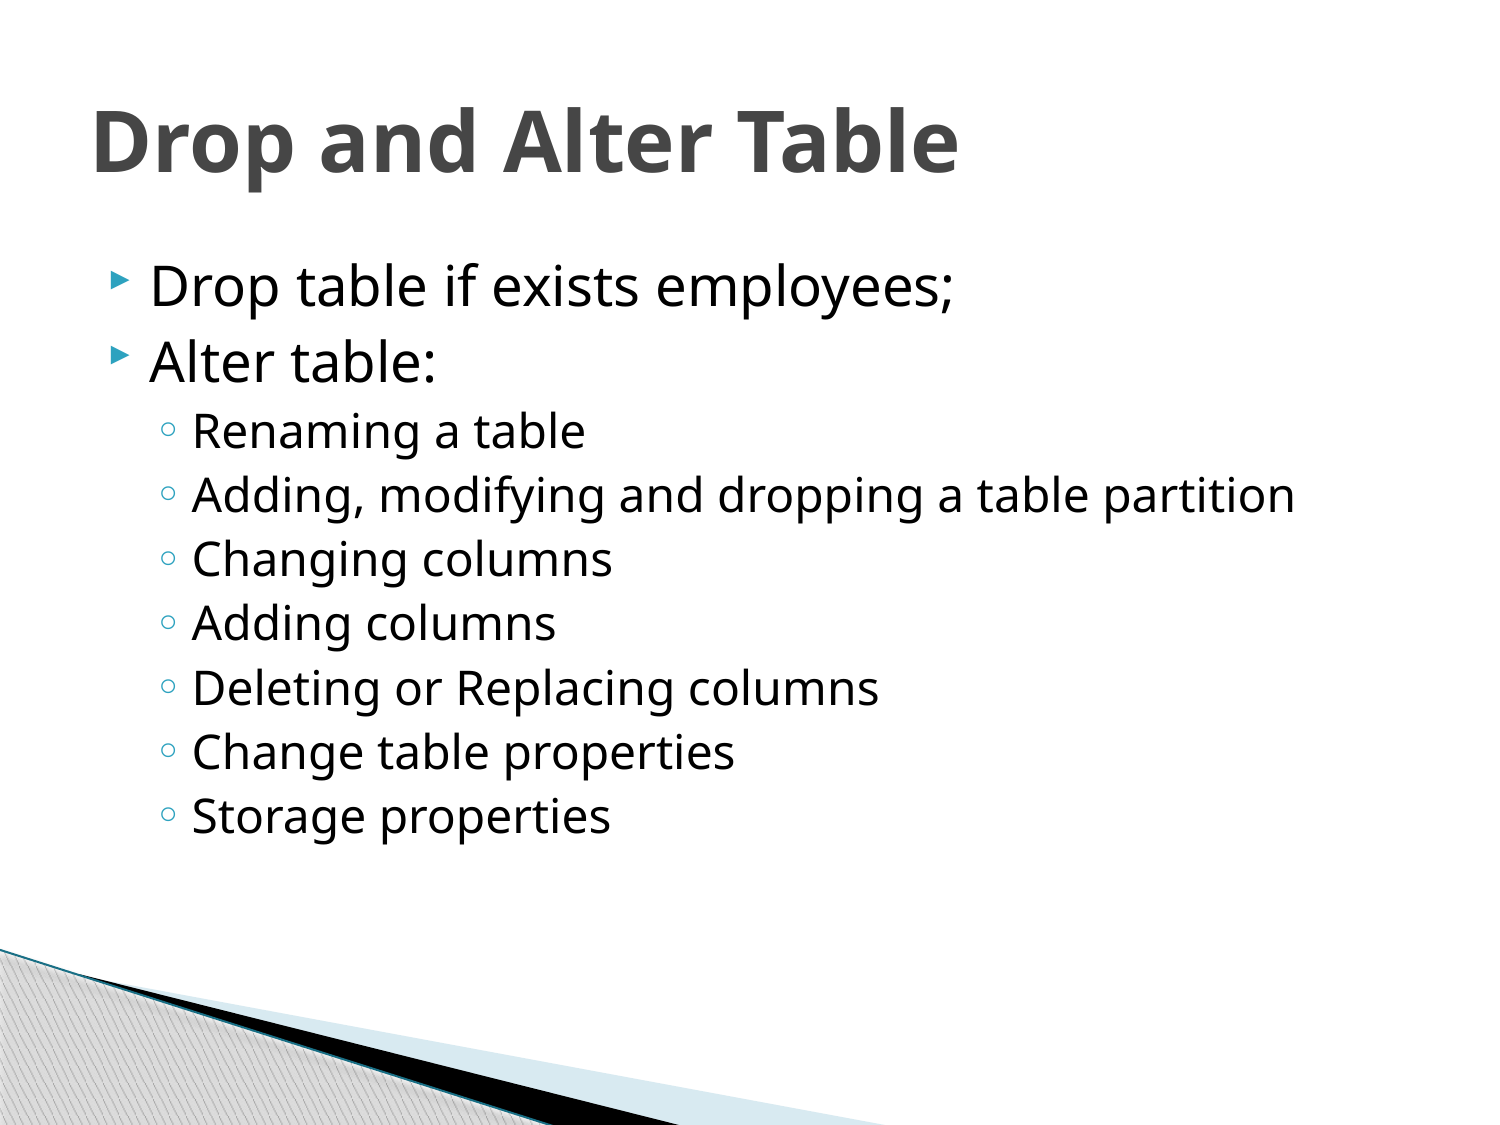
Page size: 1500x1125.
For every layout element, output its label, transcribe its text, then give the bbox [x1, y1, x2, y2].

title Drop and Alter Table [75, 45, 1425, 233]
list Drop table if exists employees; Alter table: Renaming a table Adding, modifying and dropping a table partition Changing columns Adding columns Deleting or Replacing columns Change table properties Storage properties [75, 243, 1425, 986]
